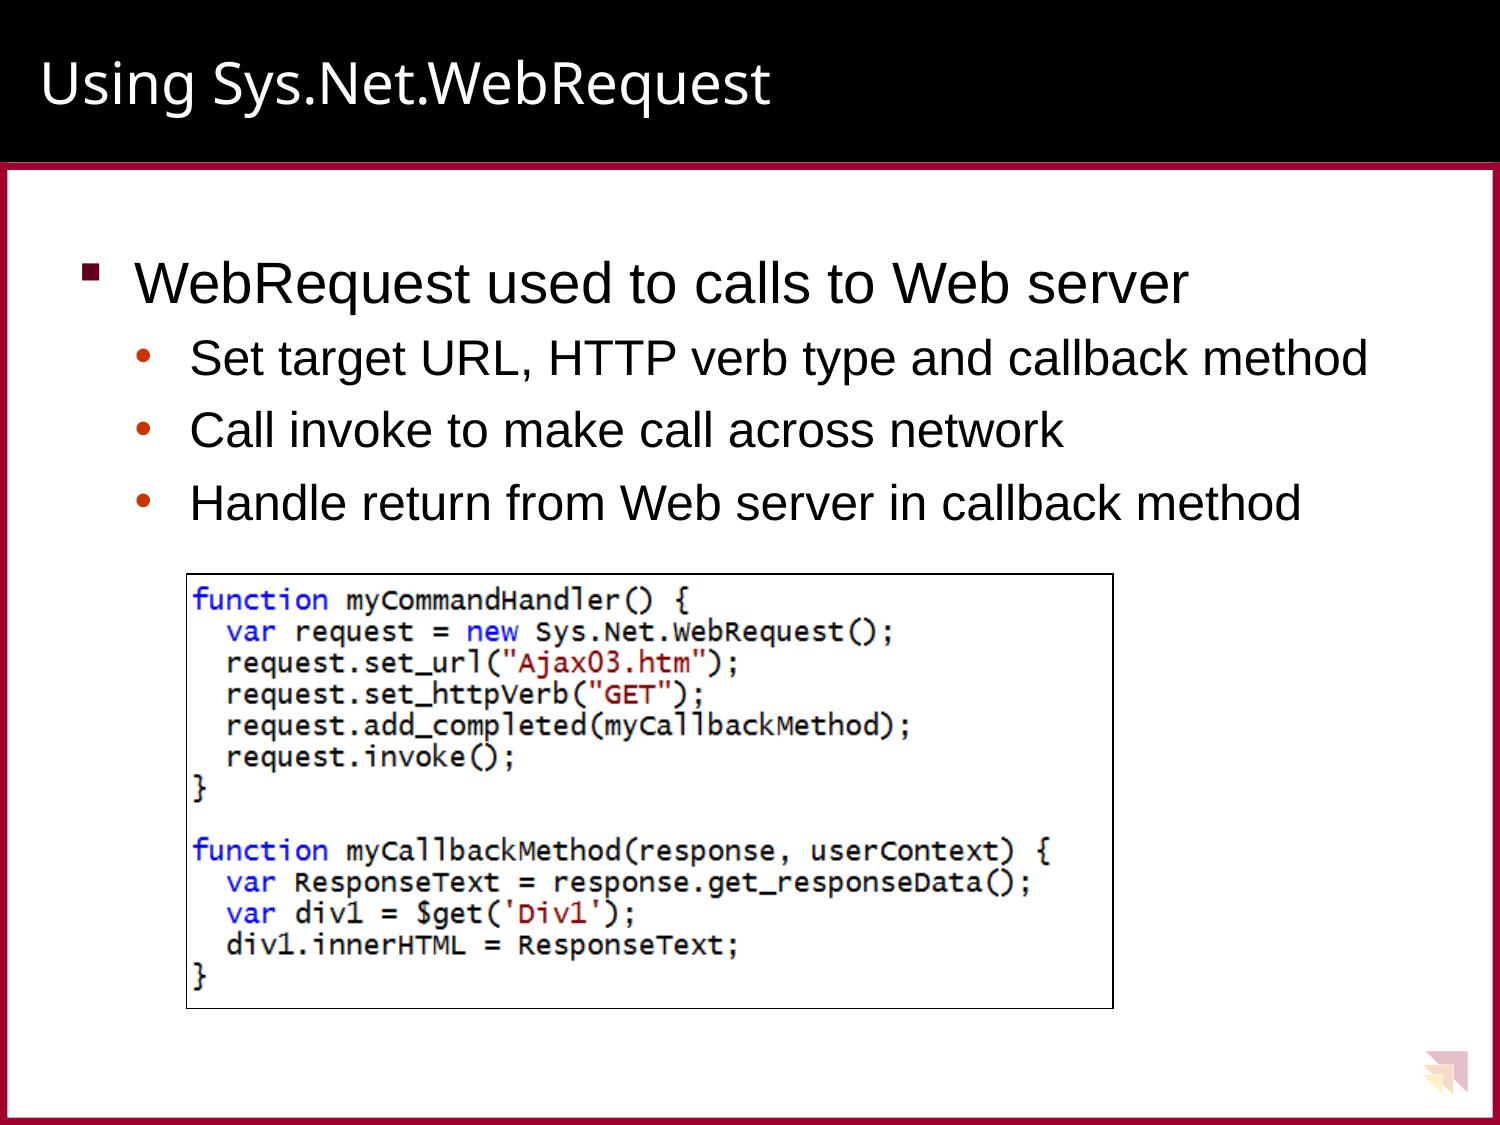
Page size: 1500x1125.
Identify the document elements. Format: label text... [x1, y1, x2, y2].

list WebRequest used to calls to Web server Set target URL, HTTP verb type and callback method Call invoke to make call across network Handle return from Web server in callback method [62, 237, 1438, 1088]
title Using Sys.Net.WebRequest [24, 12, 1438, 150]
picture [187, 574, 1113, 1009]
